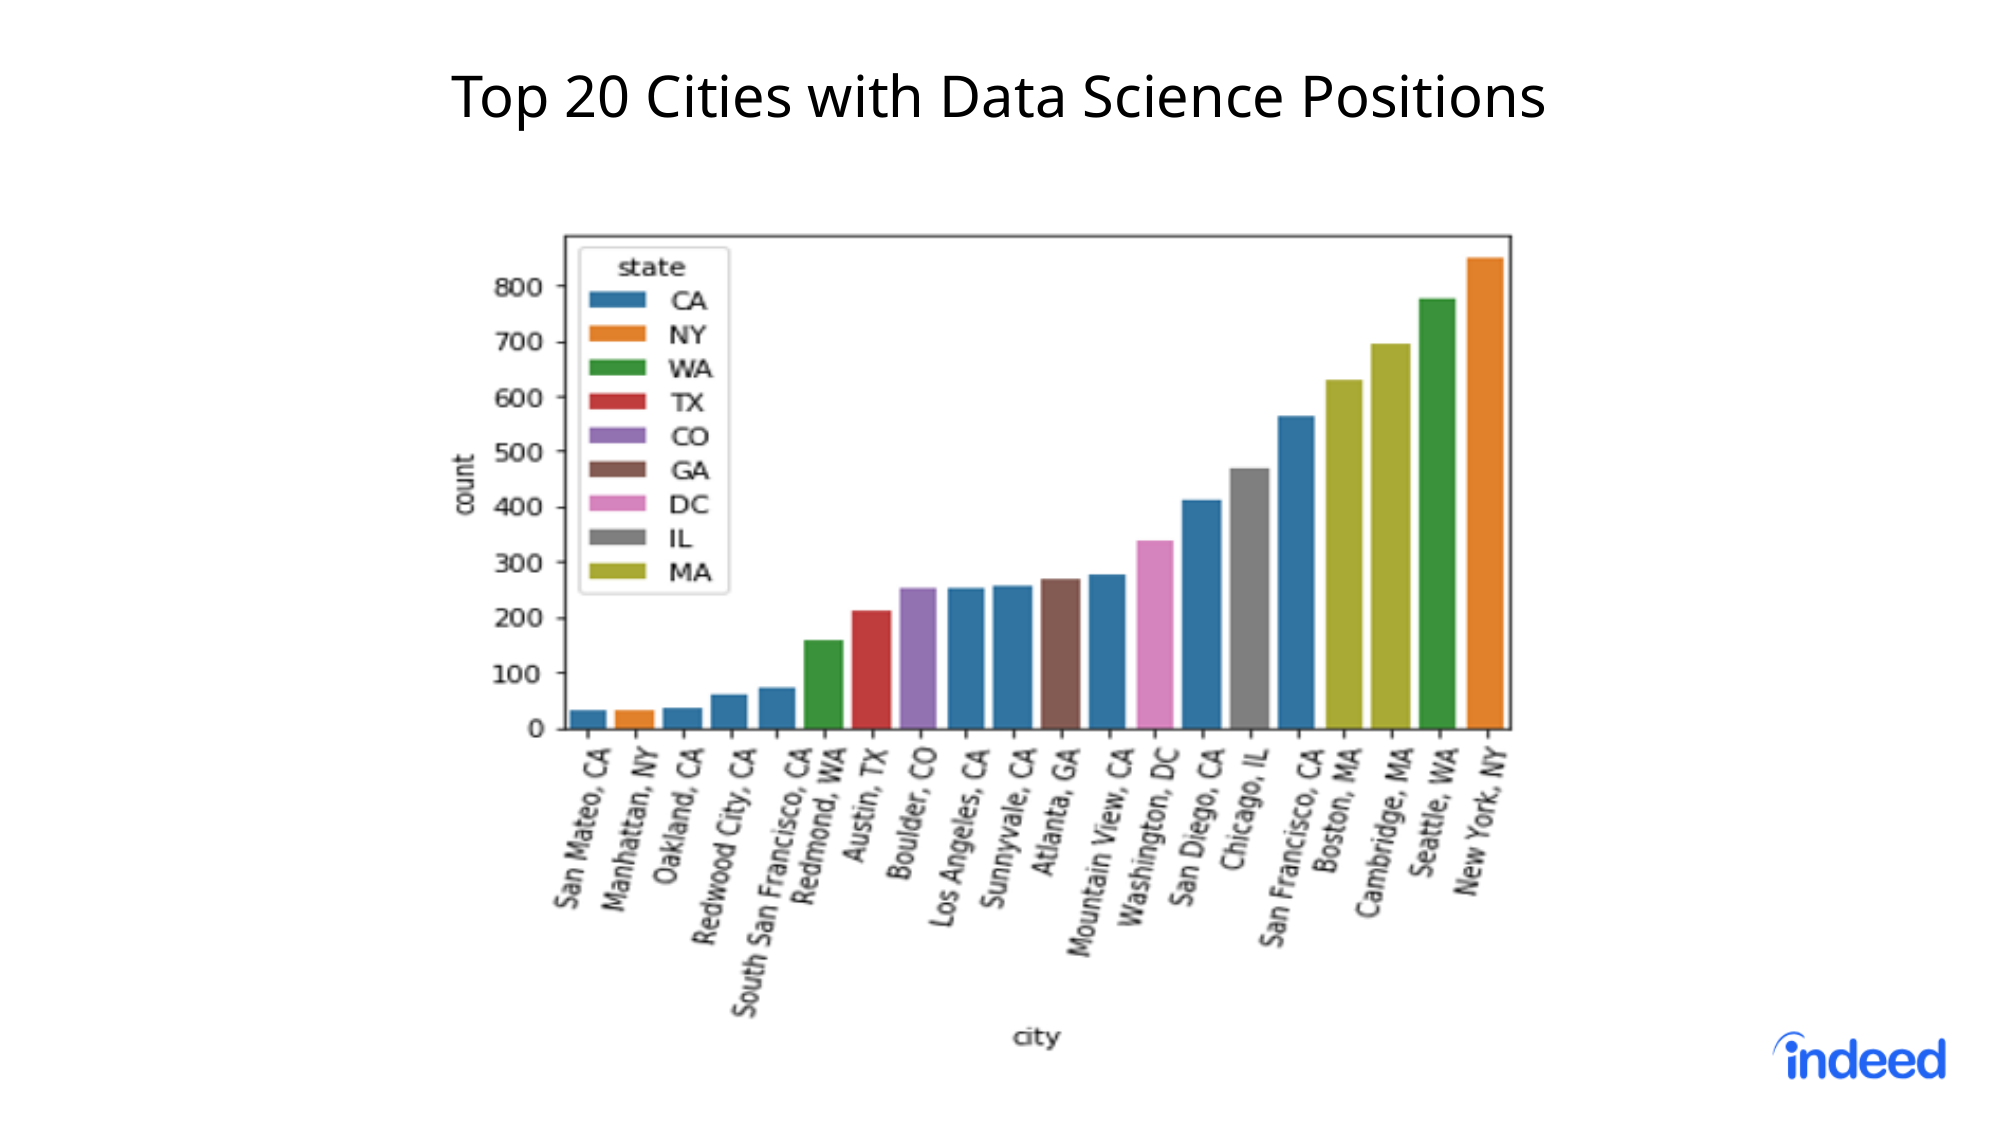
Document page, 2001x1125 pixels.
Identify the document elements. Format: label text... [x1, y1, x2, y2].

picture [432, 213, 1538, 1066]
picture [1763, 1017, 1970, 1100]
title Top 20 Cities with Data Science Positions [137, 59, 1863, 139]
